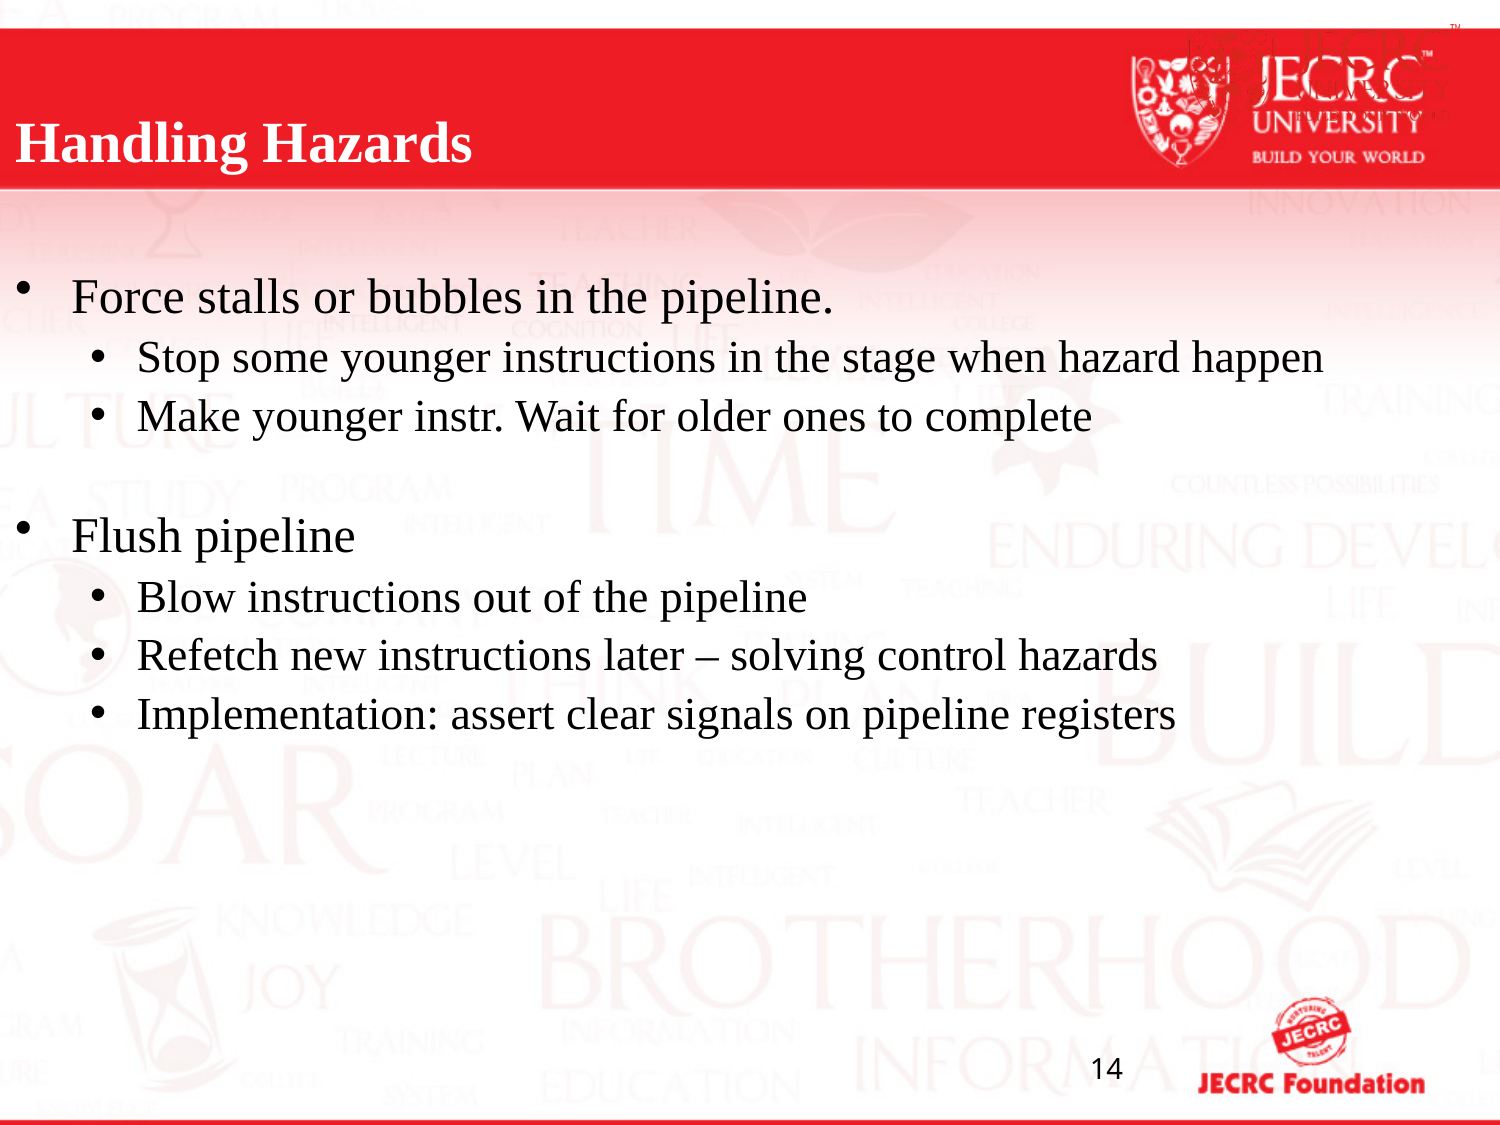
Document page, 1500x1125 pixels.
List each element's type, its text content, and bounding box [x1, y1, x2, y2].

picture [0, 0, 1500, 1125]
list Force stalls or bubbles in the pipeline. Stop some younger instructions in the stage when hazard happen Make younger instr. Wait for older ones to complete Flush pipeline Blow instructions out of the pipeline Refetch new instructions later – solving control hazards Implementation: assert clear signals on pipeline registers [0, 262, 1351, 1006]
slide_number 14 [1074, 1042, 1425, 1103]
title Handling Hazards [0, 44, 1351, 233]
